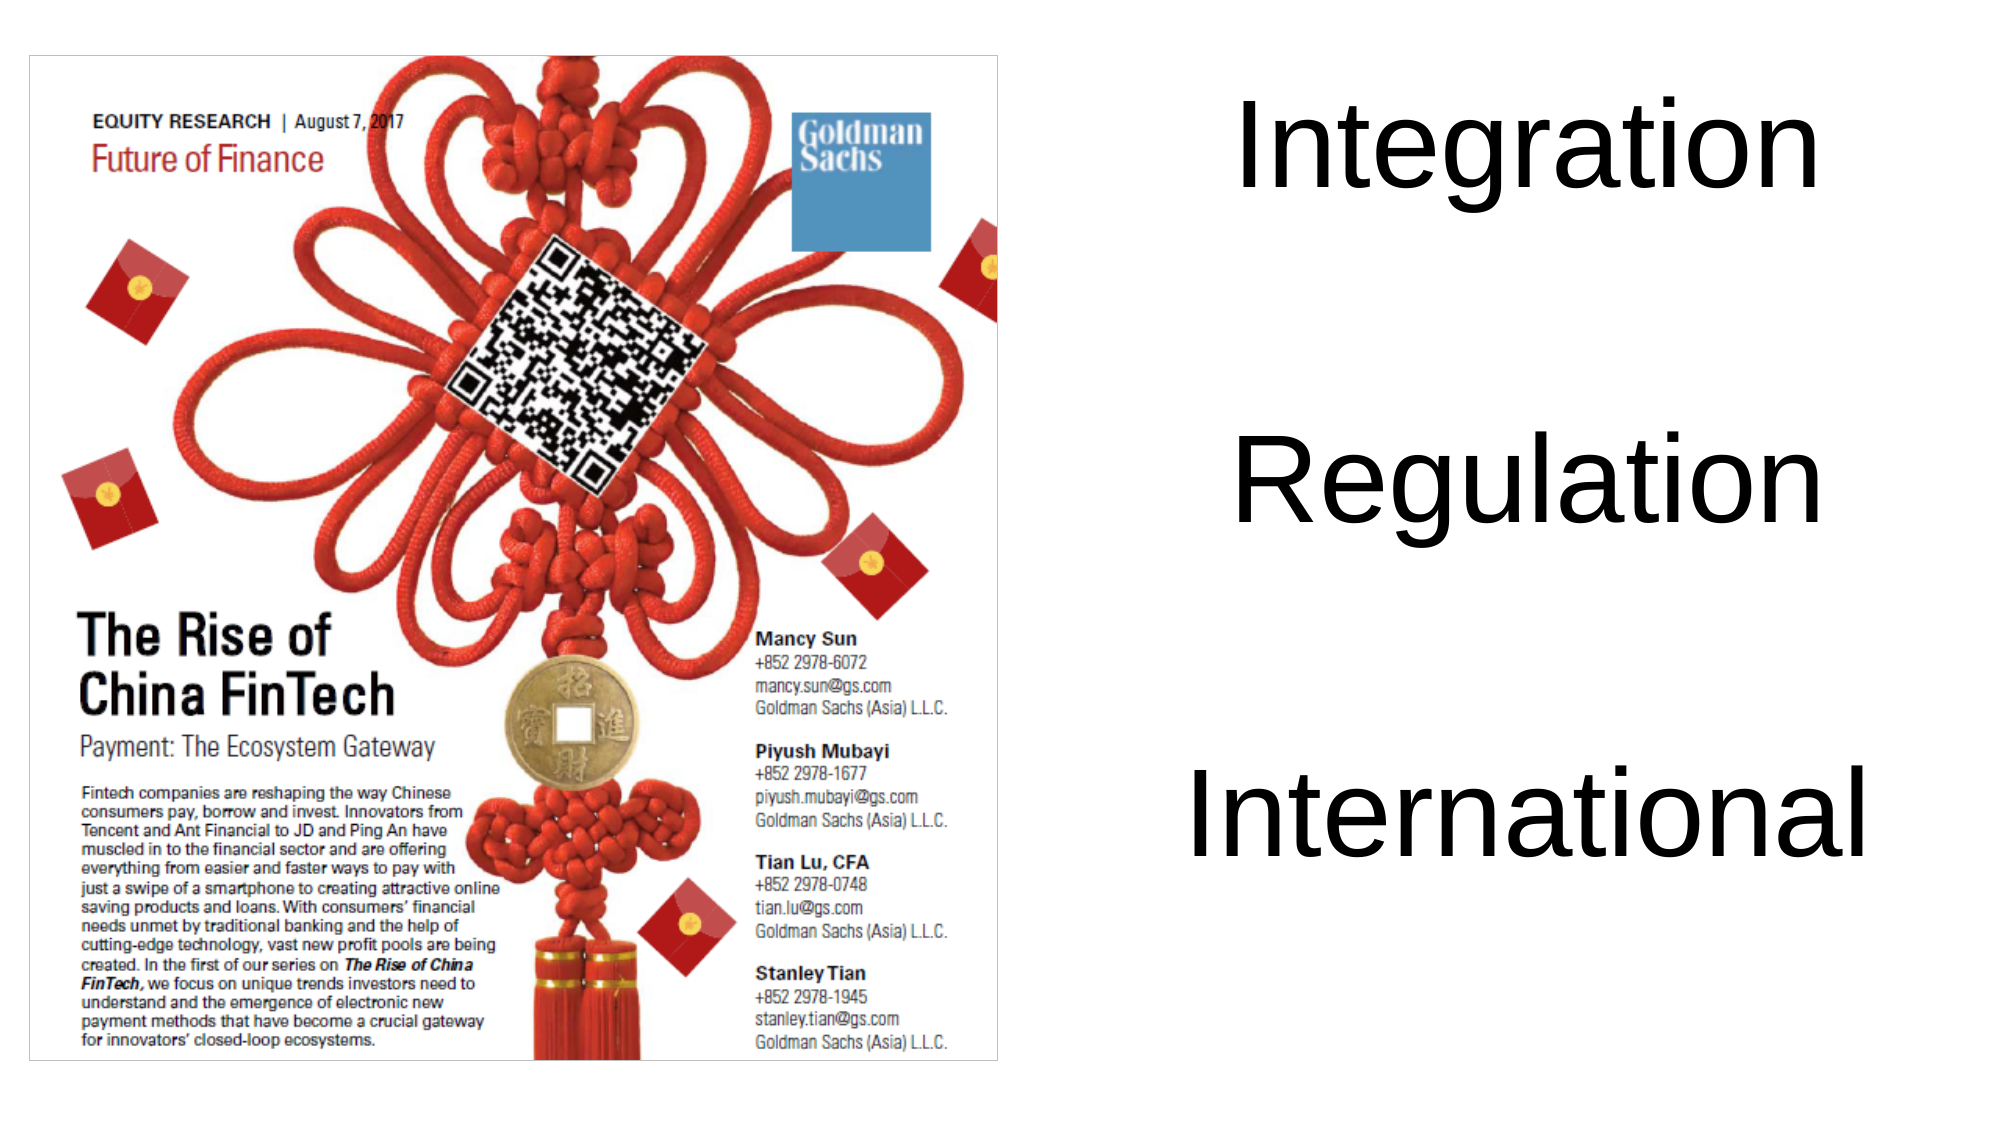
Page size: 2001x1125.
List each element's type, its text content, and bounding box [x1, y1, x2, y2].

text_box Integration [1217, 55, 1839, 220]
text_box International [1169, 724, 1887, 889]
picture [29, 55, 997, 1060]
text_box Regulation [1214, 389, 1842, 555]
